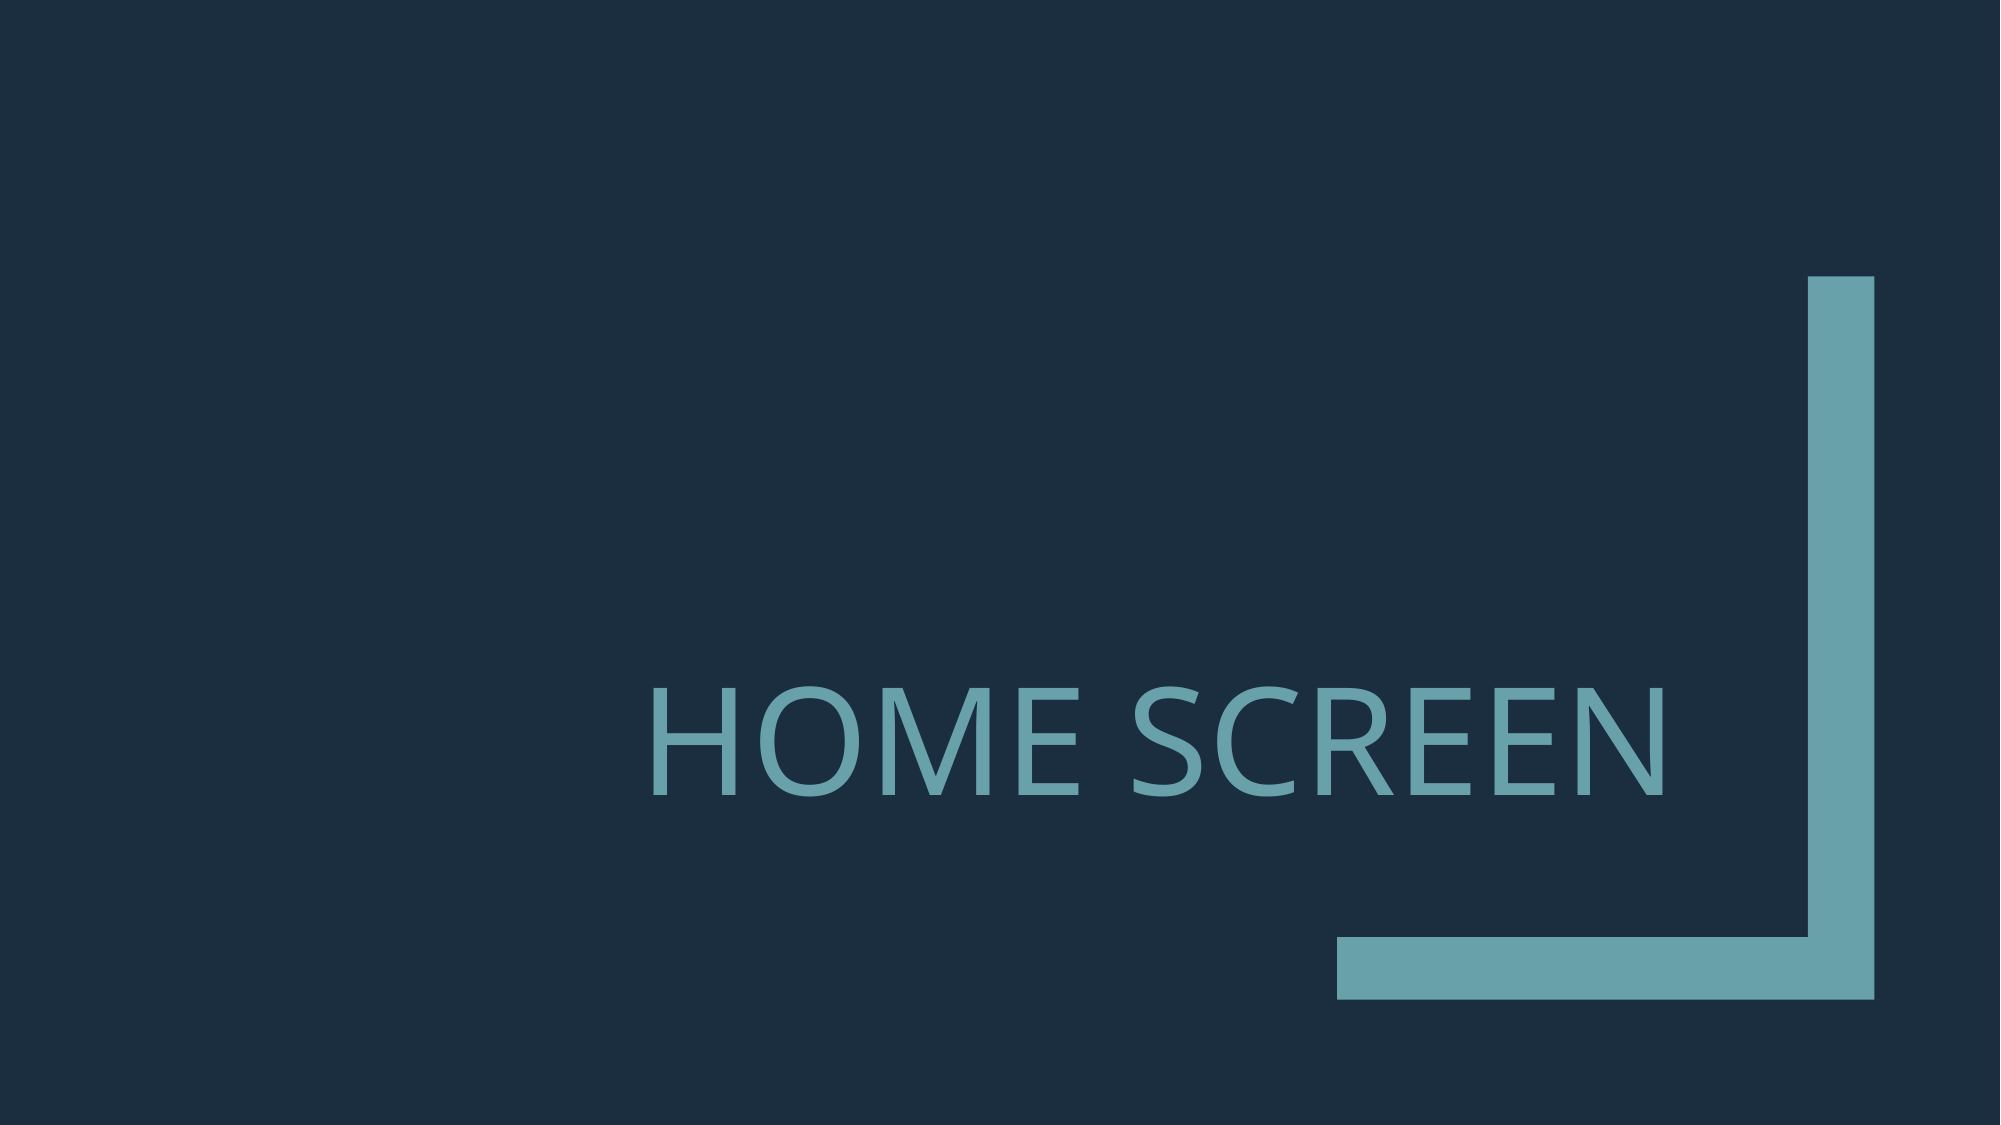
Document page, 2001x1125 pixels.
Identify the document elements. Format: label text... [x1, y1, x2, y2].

title Home Screen [116, 367, 1694, 836]
